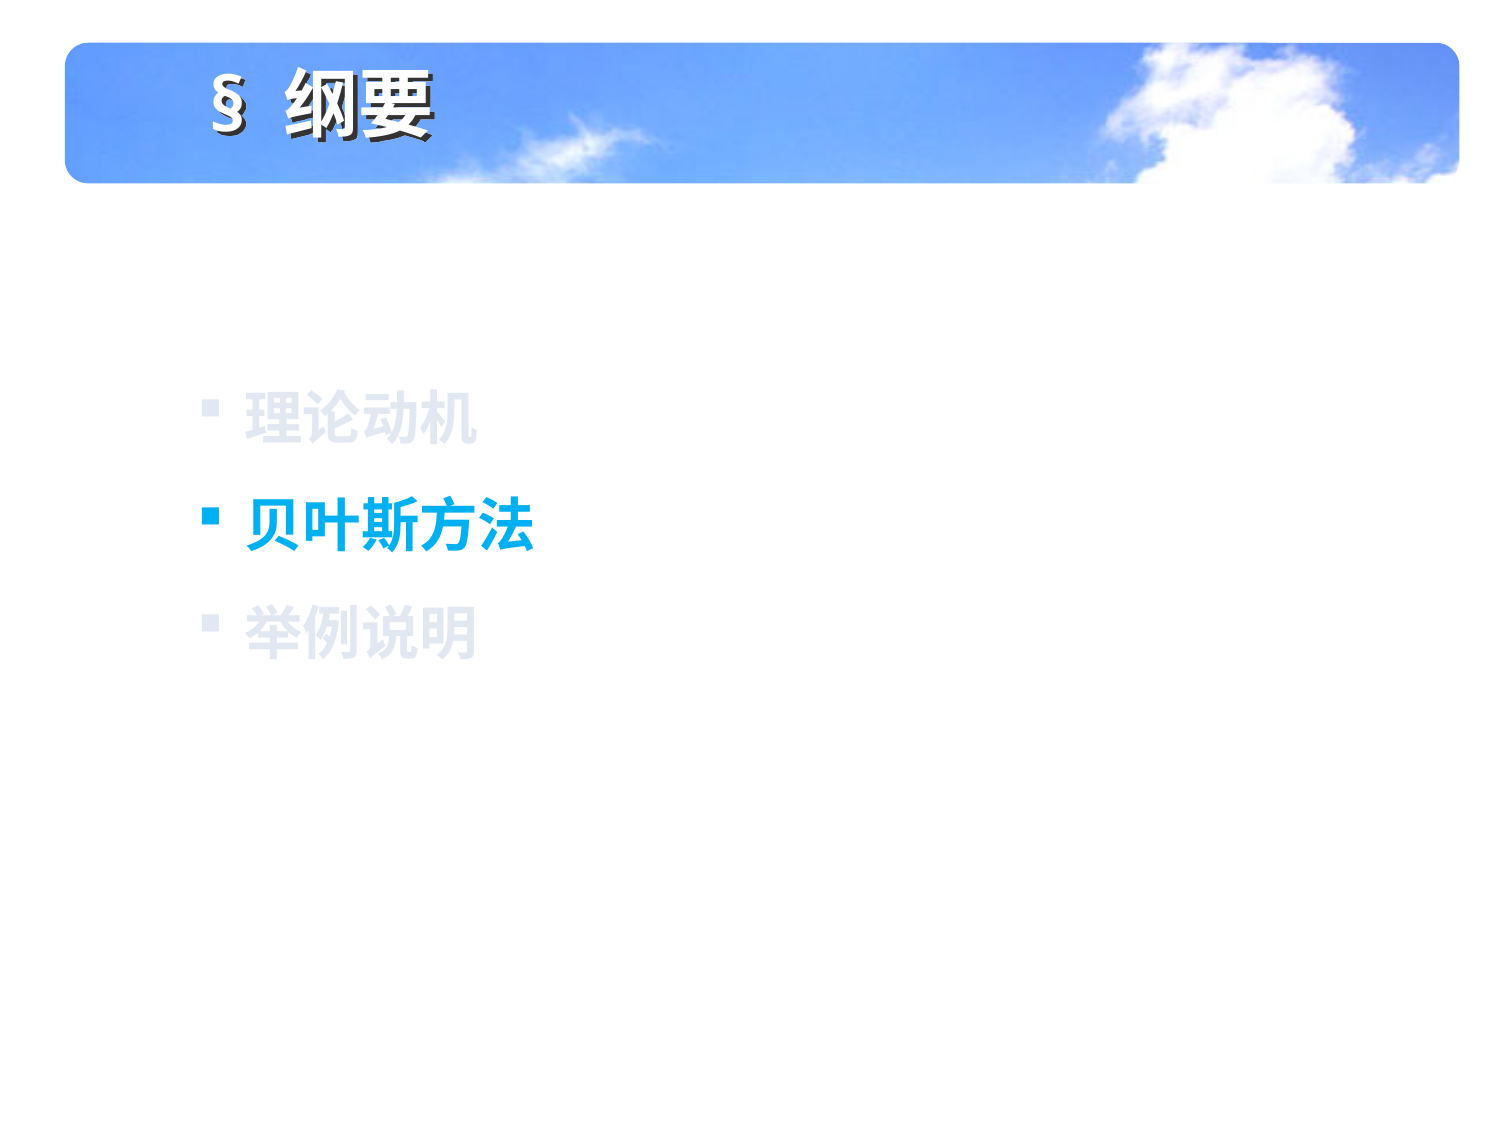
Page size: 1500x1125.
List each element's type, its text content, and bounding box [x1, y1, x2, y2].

text_box 理论动机 贝叶斯方法 举例说明 [182, 373, 1034, 674]
picture [64, 42, 1460, 184]
title § 纲要 [194, 42, 1408, 161]
